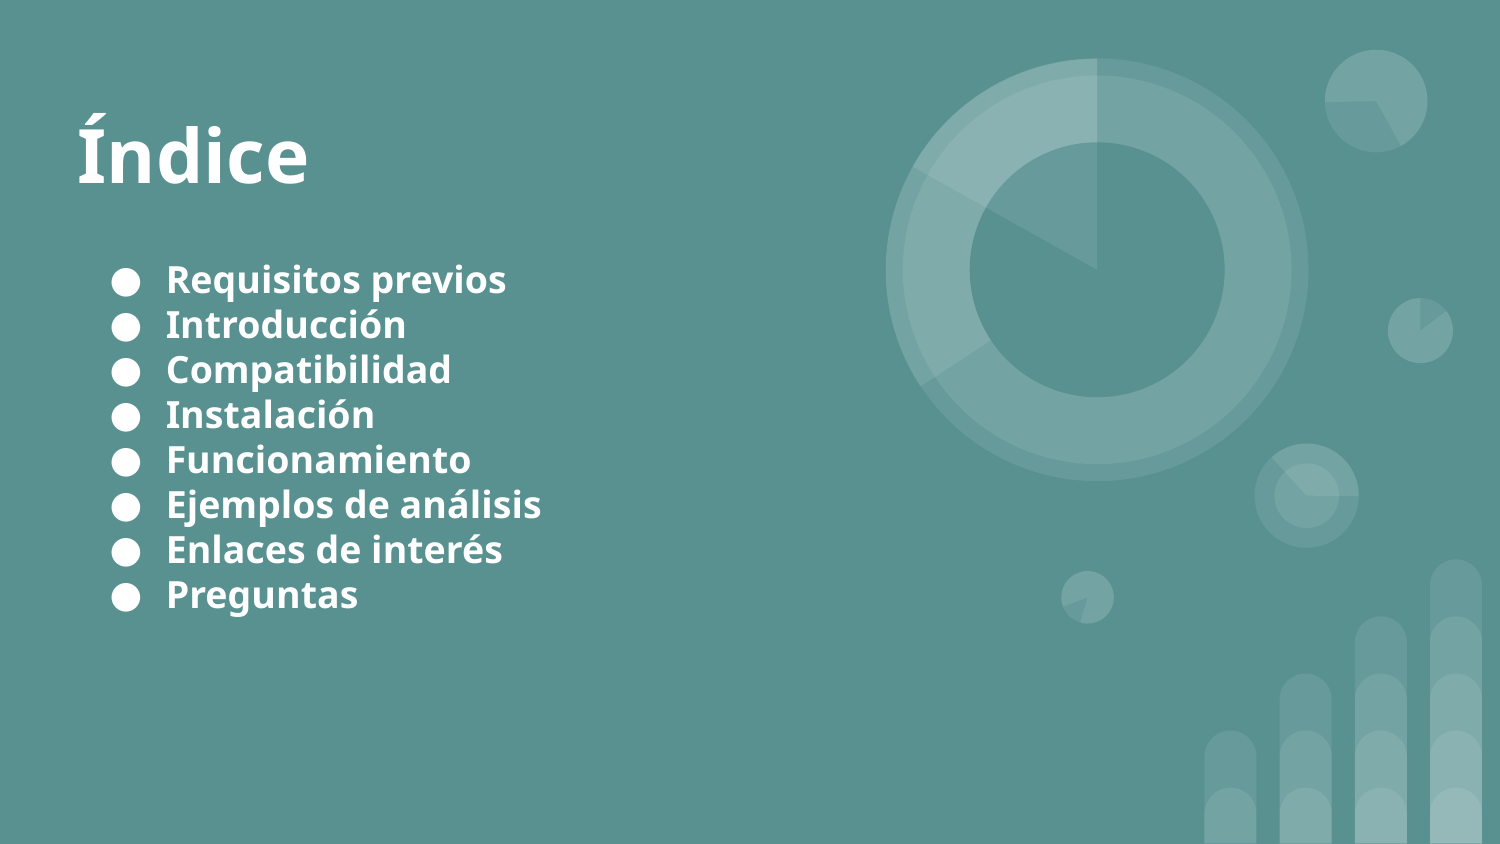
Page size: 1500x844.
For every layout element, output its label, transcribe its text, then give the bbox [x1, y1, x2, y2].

subtitle Requisitos previos Introducción Compatibilidad Instalación Funcionamiento Ejemplos de análisis Enlaces de interés Preguntas [75, 240, 1438, 548]
title Índice [62, 0, 761, 308]
